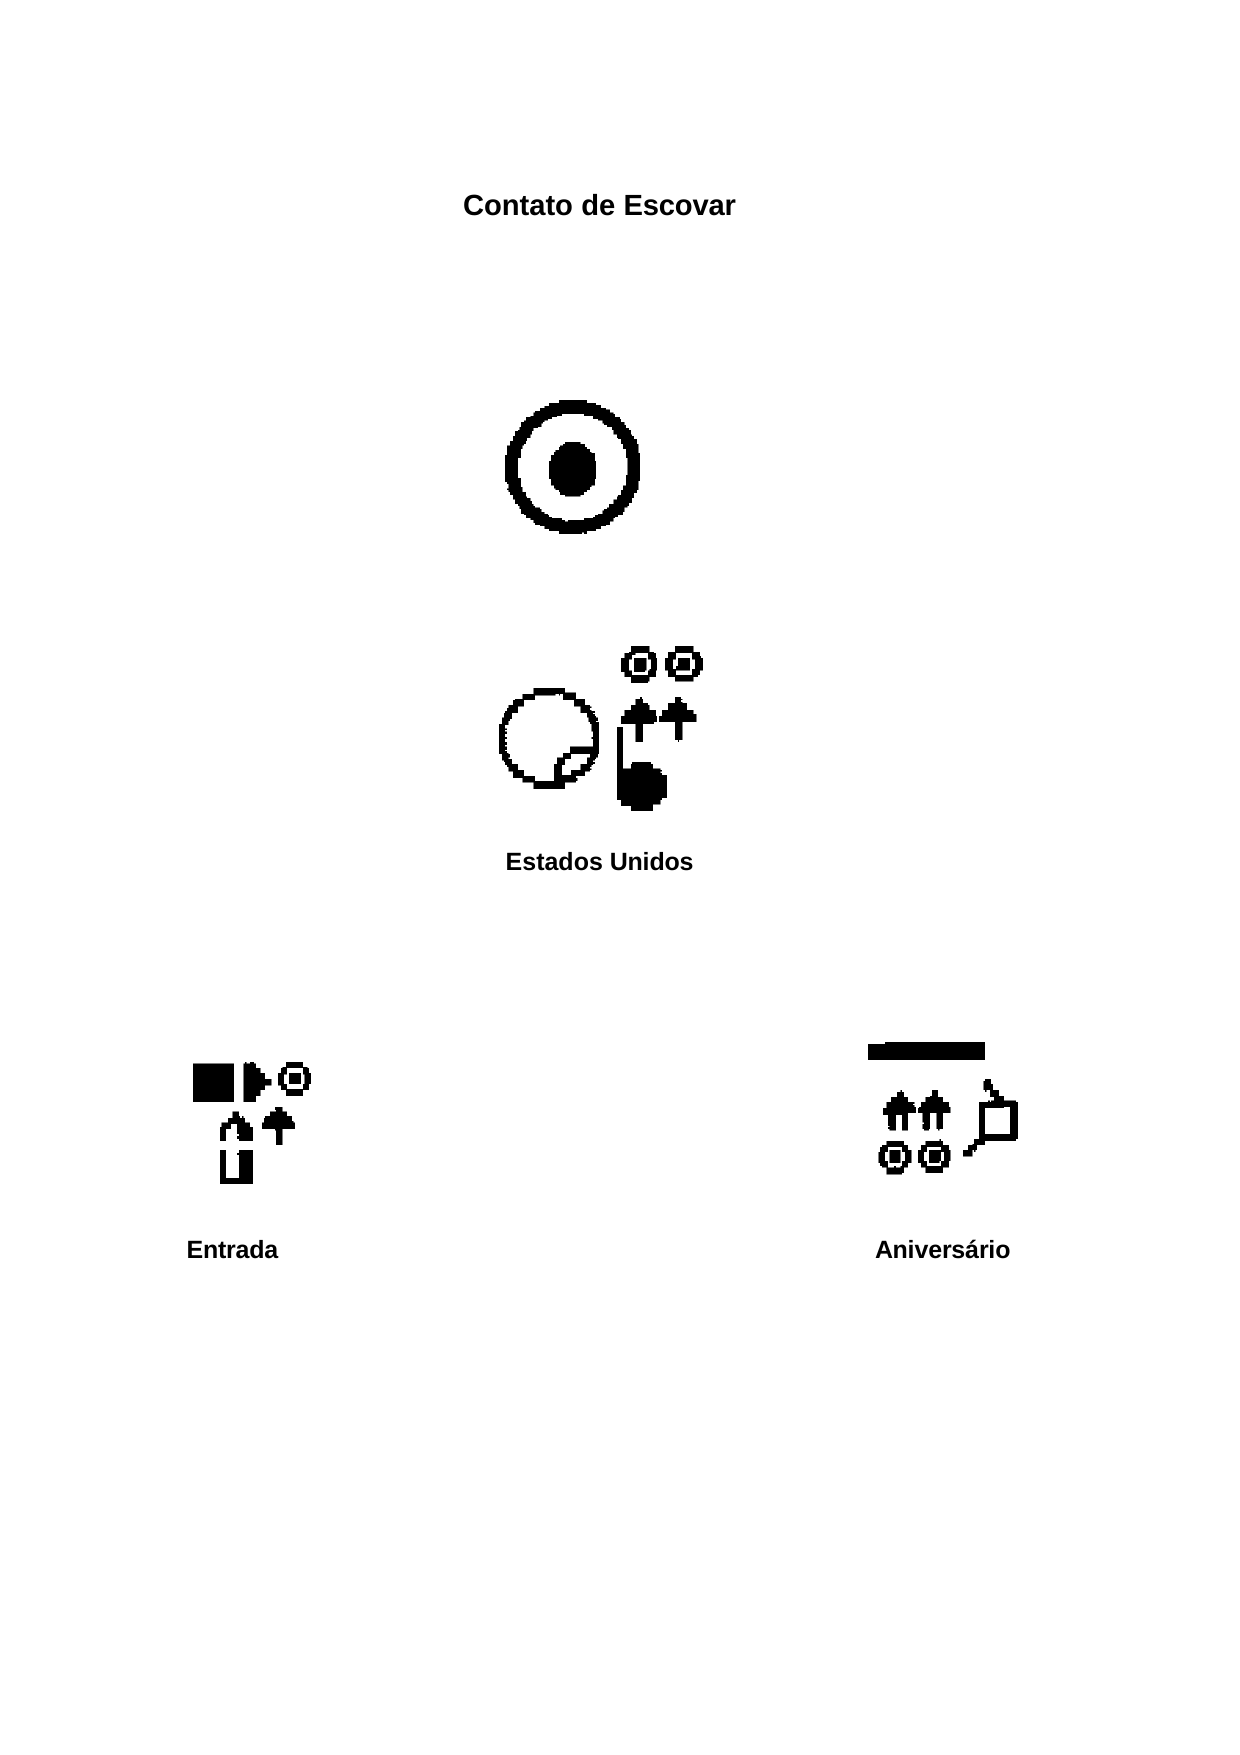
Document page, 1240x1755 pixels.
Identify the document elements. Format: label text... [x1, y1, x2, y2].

picture [163, 1019, 1037, 1208]
text_box Entrada [184, 1231, 282, 1264]
text_box Contato de Escovar [461, 184, 740, 222]
picture [464, 391, 733, 819]
text_box Aniversário [872, 1231, 1014, 1264]
text_box Estados Unidos [503, 843, 697, 875]
